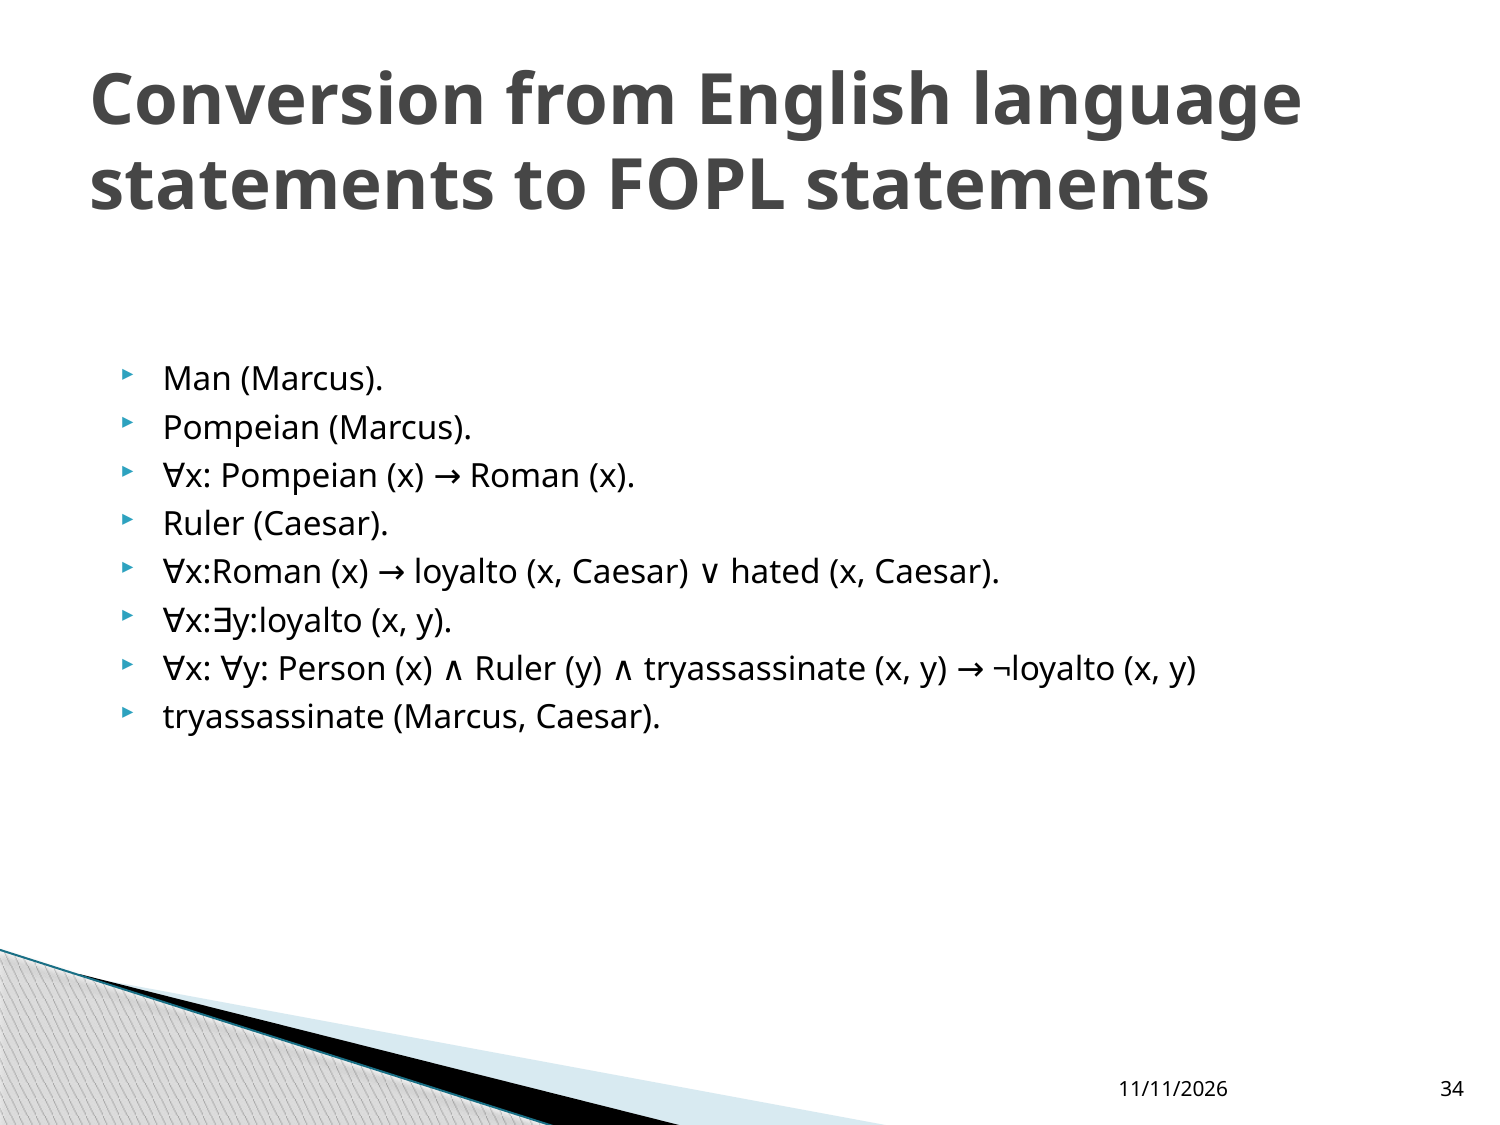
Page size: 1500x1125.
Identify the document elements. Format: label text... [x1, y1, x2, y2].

title Conversion from English language statements to FOPL statements [75, 45, 1425, 233]
slide_number 34 [1418, 1051, 1479, 1112]
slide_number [1103, 1051, 1418, 1112]
list Man (Marcus). Pompeian (Marcus). ∀x: Pompeian (x) → Roman (x). Ruler (Caesar). ∀x:Roman (x) → loyalto (x, Caesar) ∨ hated (x, Caesar). ∀x:∃y:loyalto (x, y). ∀x: ∀y: Person (x) ∧ Ruler (y) ∧ tryassassinate (x, y) → ¬loyalto (x, y) tryassassinate (Marcus, Caesar). [87, 349, 1438, 870]
